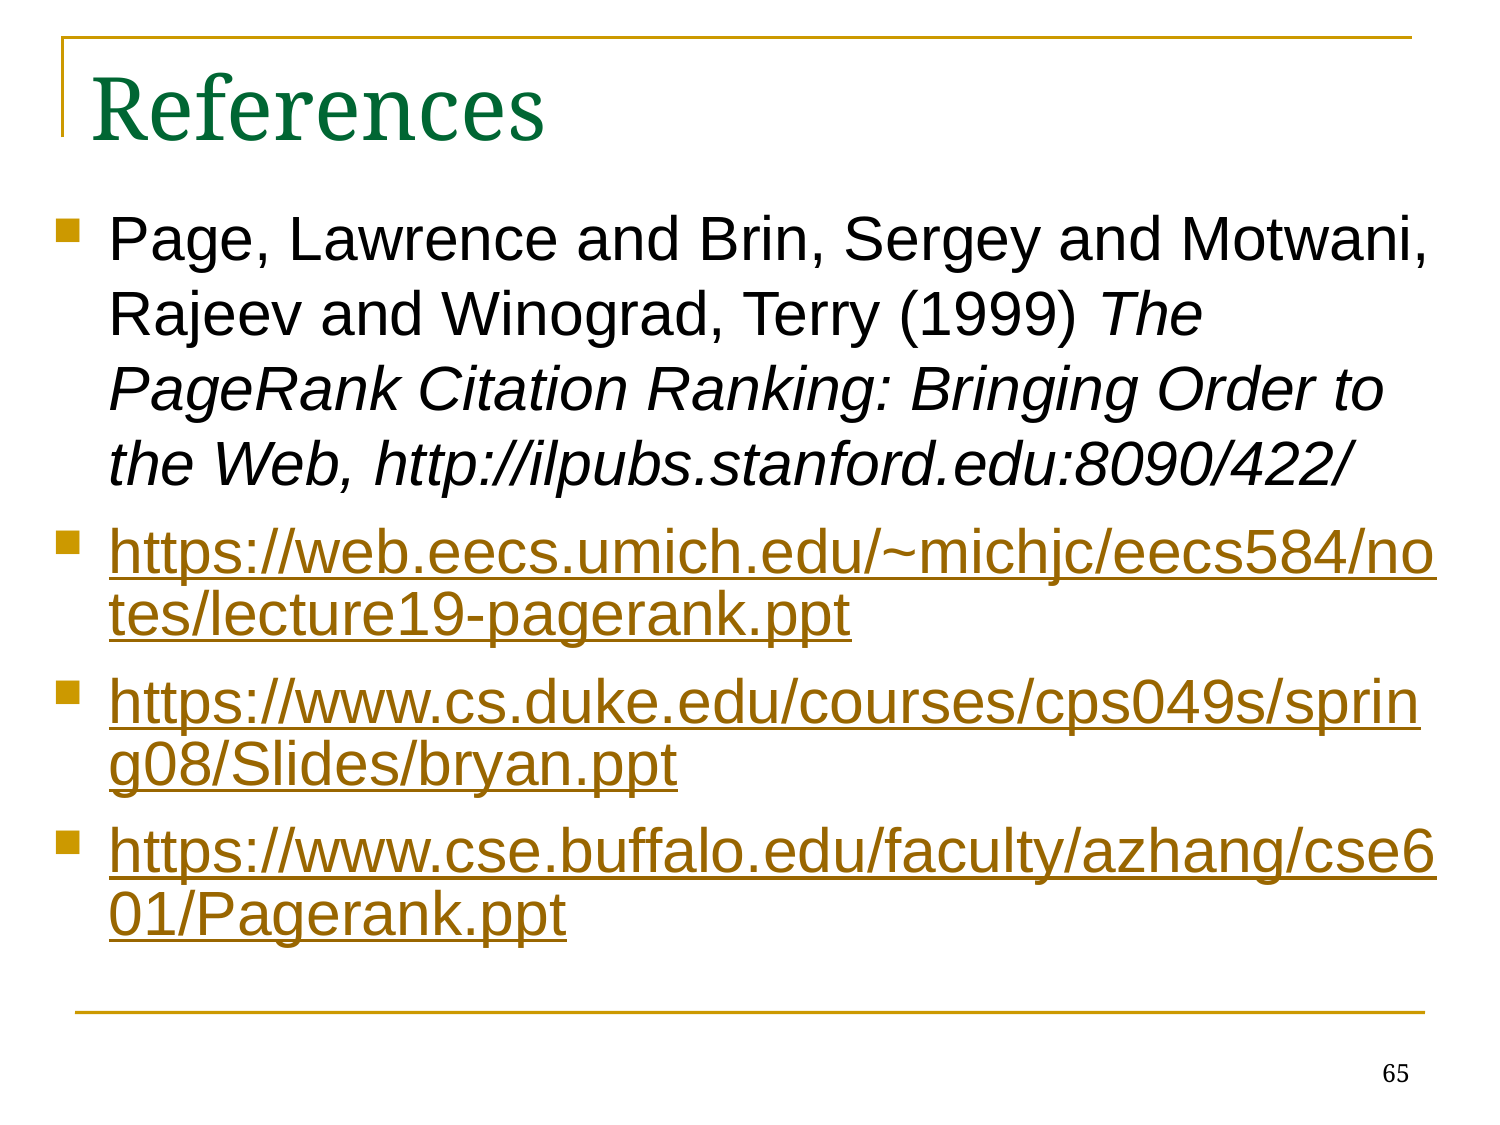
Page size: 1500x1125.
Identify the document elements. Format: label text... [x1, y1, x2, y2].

title References [75, 45, 1425, 190]
list Page, Lawrence and Brin, Sergey and Motwani, Rajeev and Winograd, Terry (1999) The PageRank Citation Ranking: Bringing Order to the Web, http://ilpubs.stanford.edu:8090/422/ https://web.eecs.umich.edu/~michjc/eecs584/notes/lecture19-pagerank.ppt https://www.cs.duke.edu/courses/cps049s/spring08/Slides/bryan.ppt https://www.cse.buffalo.edu/faculty/azhang/cse601/Pagerank.ppt [37, 190, 1463, 935]
slide_number 65 [1074, 1023, 1426, 1100]
